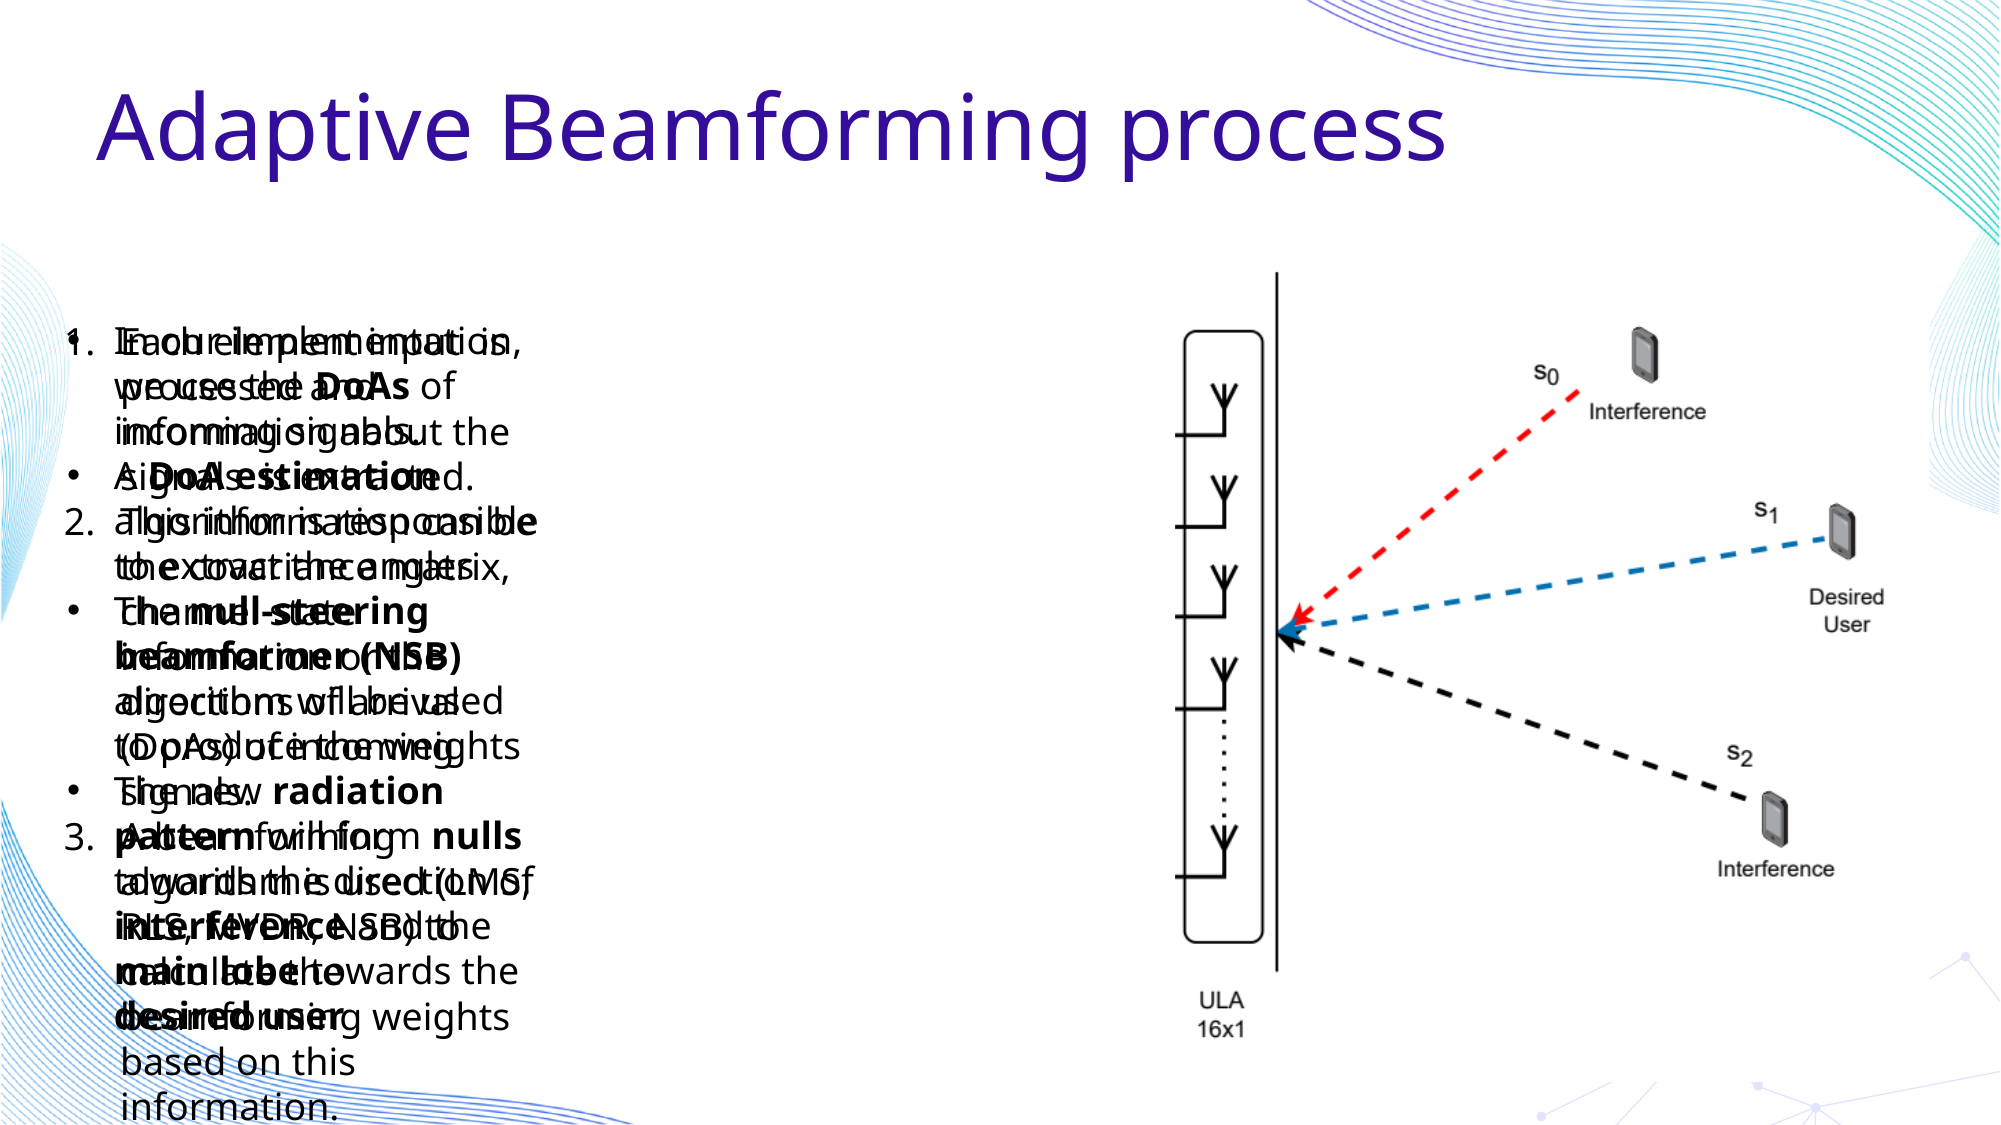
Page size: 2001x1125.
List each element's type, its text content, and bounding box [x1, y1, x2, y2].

text_box [401, 863, 531, 1081]
text_box [487, 310, 531, 863]
picture [1, 0, 1999, 1124]
text_box Adaptive Beamforming process [81, 22, 1807, 240]
